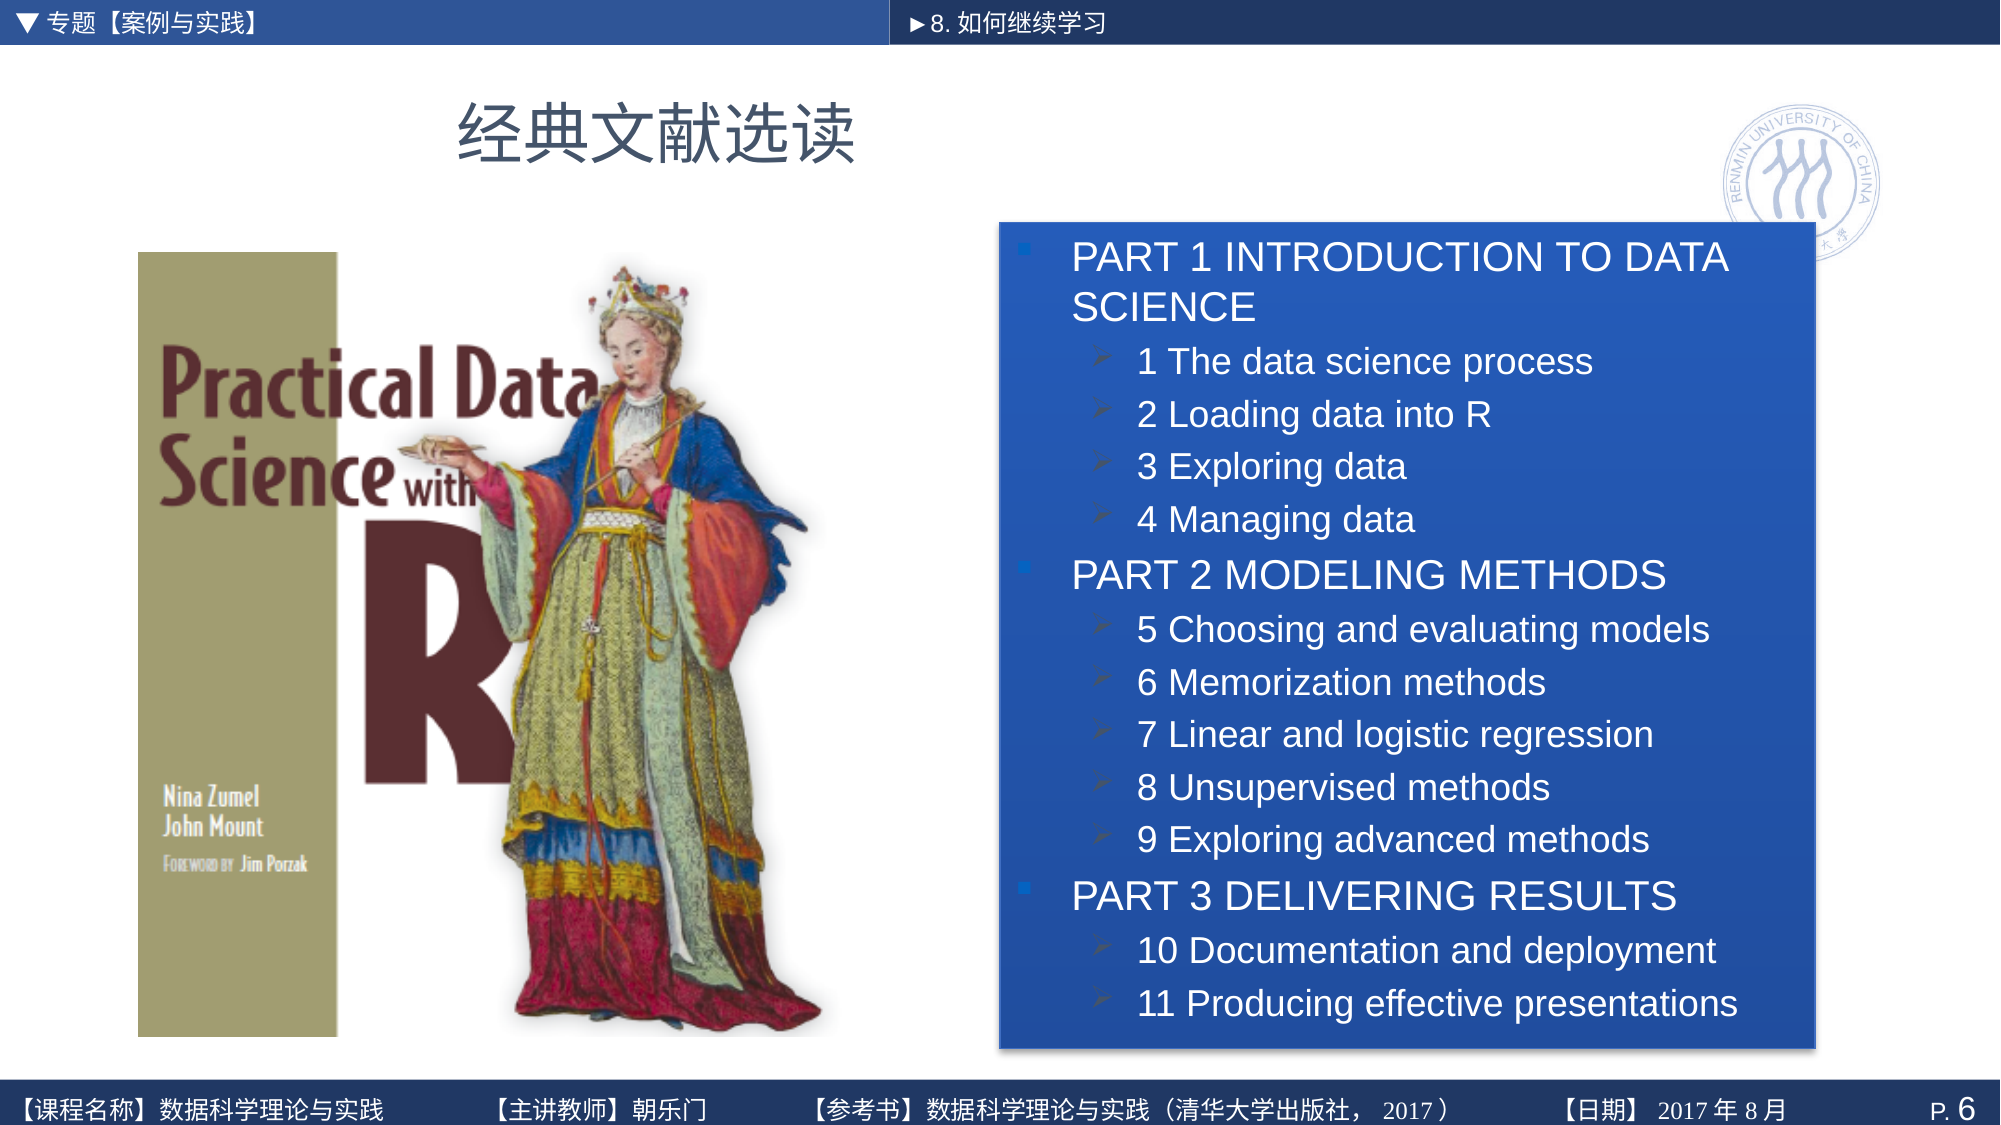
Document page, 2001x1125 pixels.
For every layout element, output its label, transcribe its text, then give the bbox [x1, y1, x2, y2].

list PART 1 INTRODUCTION TO DATA SCIENCE 1 The data science process 2 Loading data into R 3 Exploring data 4 Managing data PART 2 MODELING METHODS 5 Choosing and evaluating models 6 Memorization methods 7 Linear and logistic regression 8 Unsupervised methods 9 Exploring advanced methods PART 3 DELIVERING RESULTS 10 Documentation and deployment 11 Producing effective presentations [999, 222, 1816, 1049]
list ▼专题【案例与实践】 [0, 0, 725, 43]
picture [138, 252, 847, 1037]
title 经典文献选读 [64, 64, 1249, 200]
list ►8.如何继续学习 [890, 0, 1249, 43]
